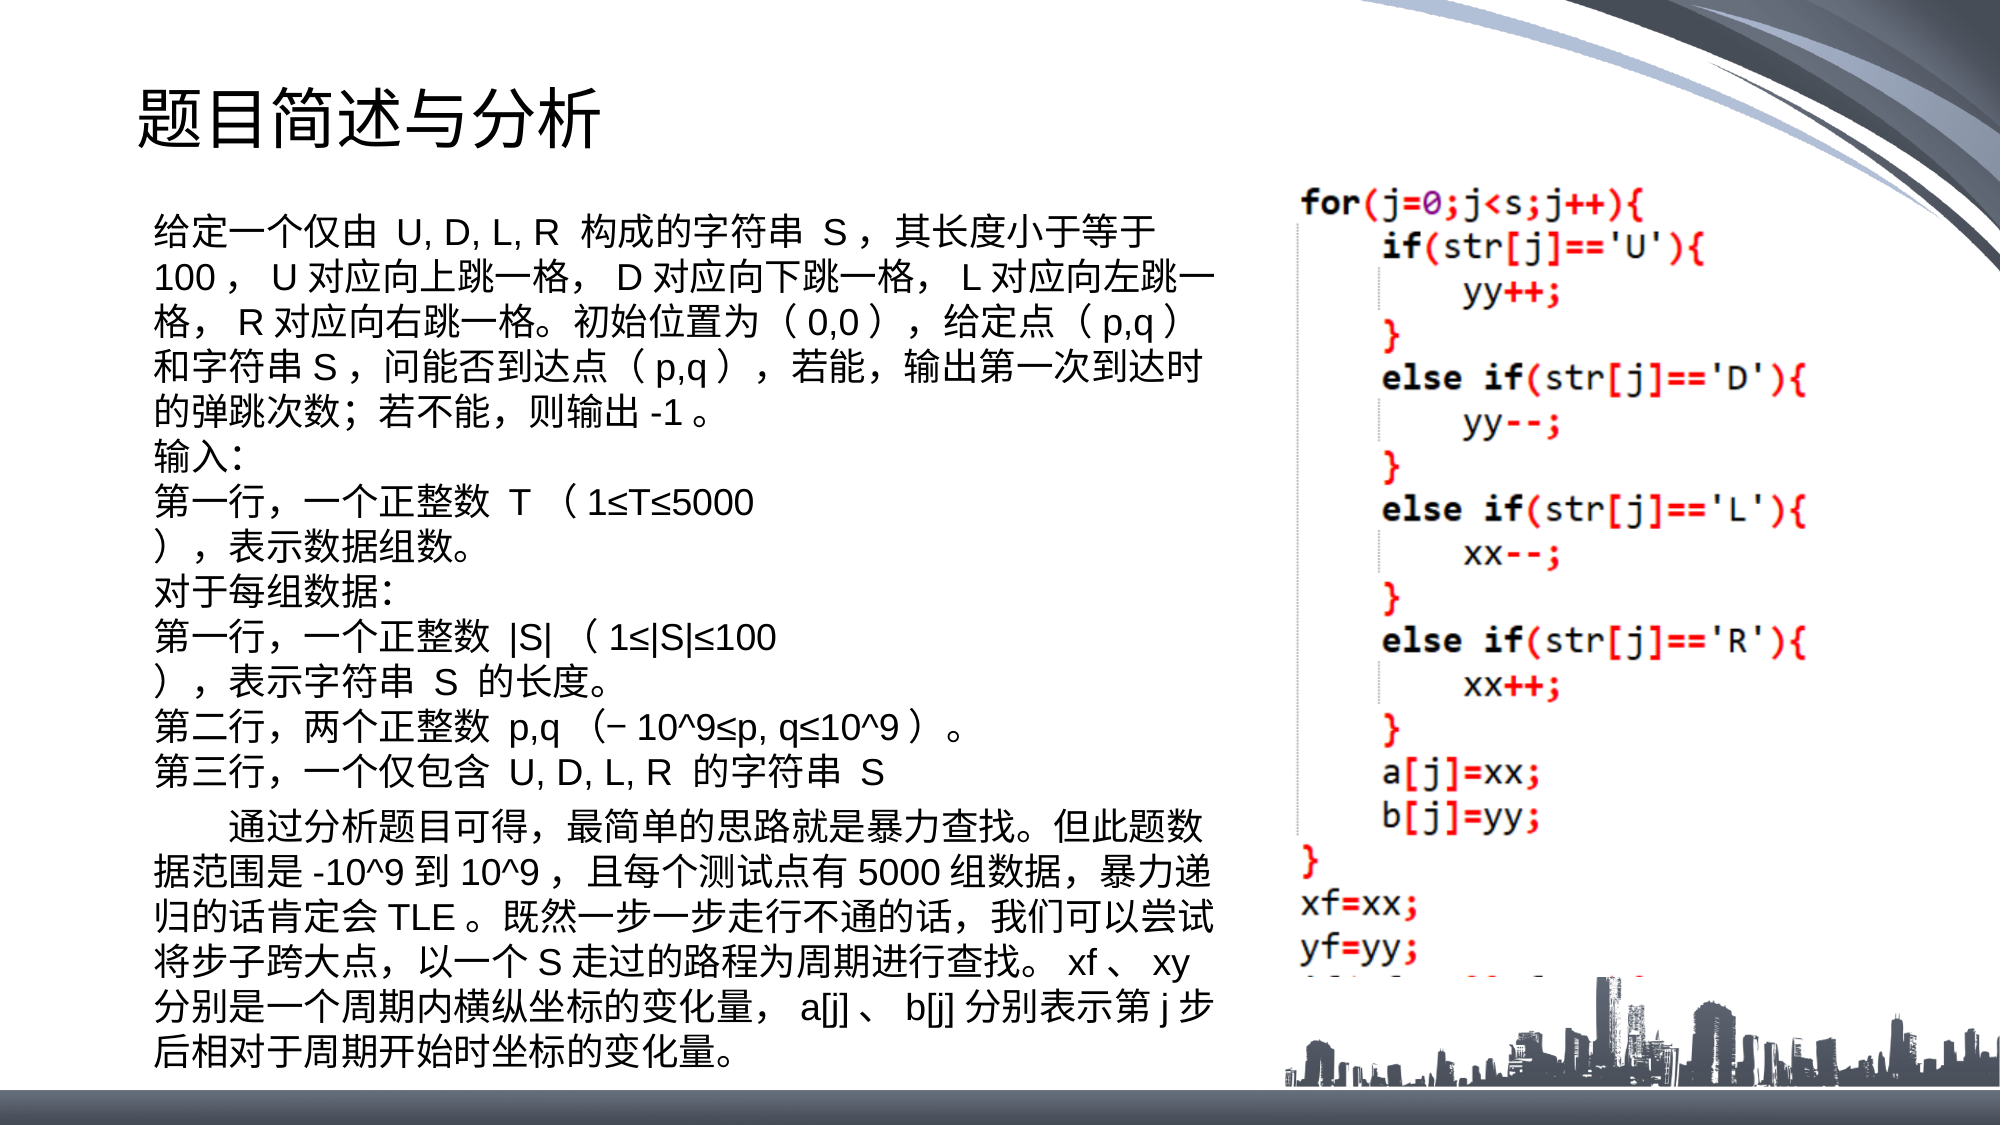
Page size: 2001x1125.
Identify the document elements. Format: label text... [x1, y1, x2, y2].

picture [1277, 183, 1853, 977]
text_box 题目简述与分析 [121, 69, 891, 164]
text_box 通过分析题目可得，最简单的思路就是暴力查找。但此题数据范围是-10^9到10^9，且每个测试点有5000组数据，暴力递归的话肯定会TLE。既然一步一步走行不通的话，我们可以尝试将步子跨大点，以一个S走过的路程为周期进行查找。xf、xy分别是一个周期内横纵坐标的变化量，a[j]、b[j]分别表示第j步后相对于周期开始时坐标的变化量。 [138, 796, 1245, 1081]
text_box 给定一个仅由 U, D, L, R 构成的字符串 S，其长度小于等于100，U对应向上跳一格，D对应向下跳一格，L对应向左跳一格，R对应向右跳一格。初始位置为（0,0），给定点（p,q）和字符串S，问能否到达点（p,q），若能，输出第一次到达时的弹跳次数；若不能，则输出-1。 输入： 第一行，一个正整数 T（1≤T≤5000 ），表示数据组数。 对于每组数据： 第一行，一个正整数 |S|（1≤|S|≤100 ），表示字符串 S 的长度。 第二行，两个正整数 p,q（−10^9≤p, q≤10^9）。 第三行，一个仅包含 U, D, L, R 的字符串 S [138, 200, 1245, 796]
